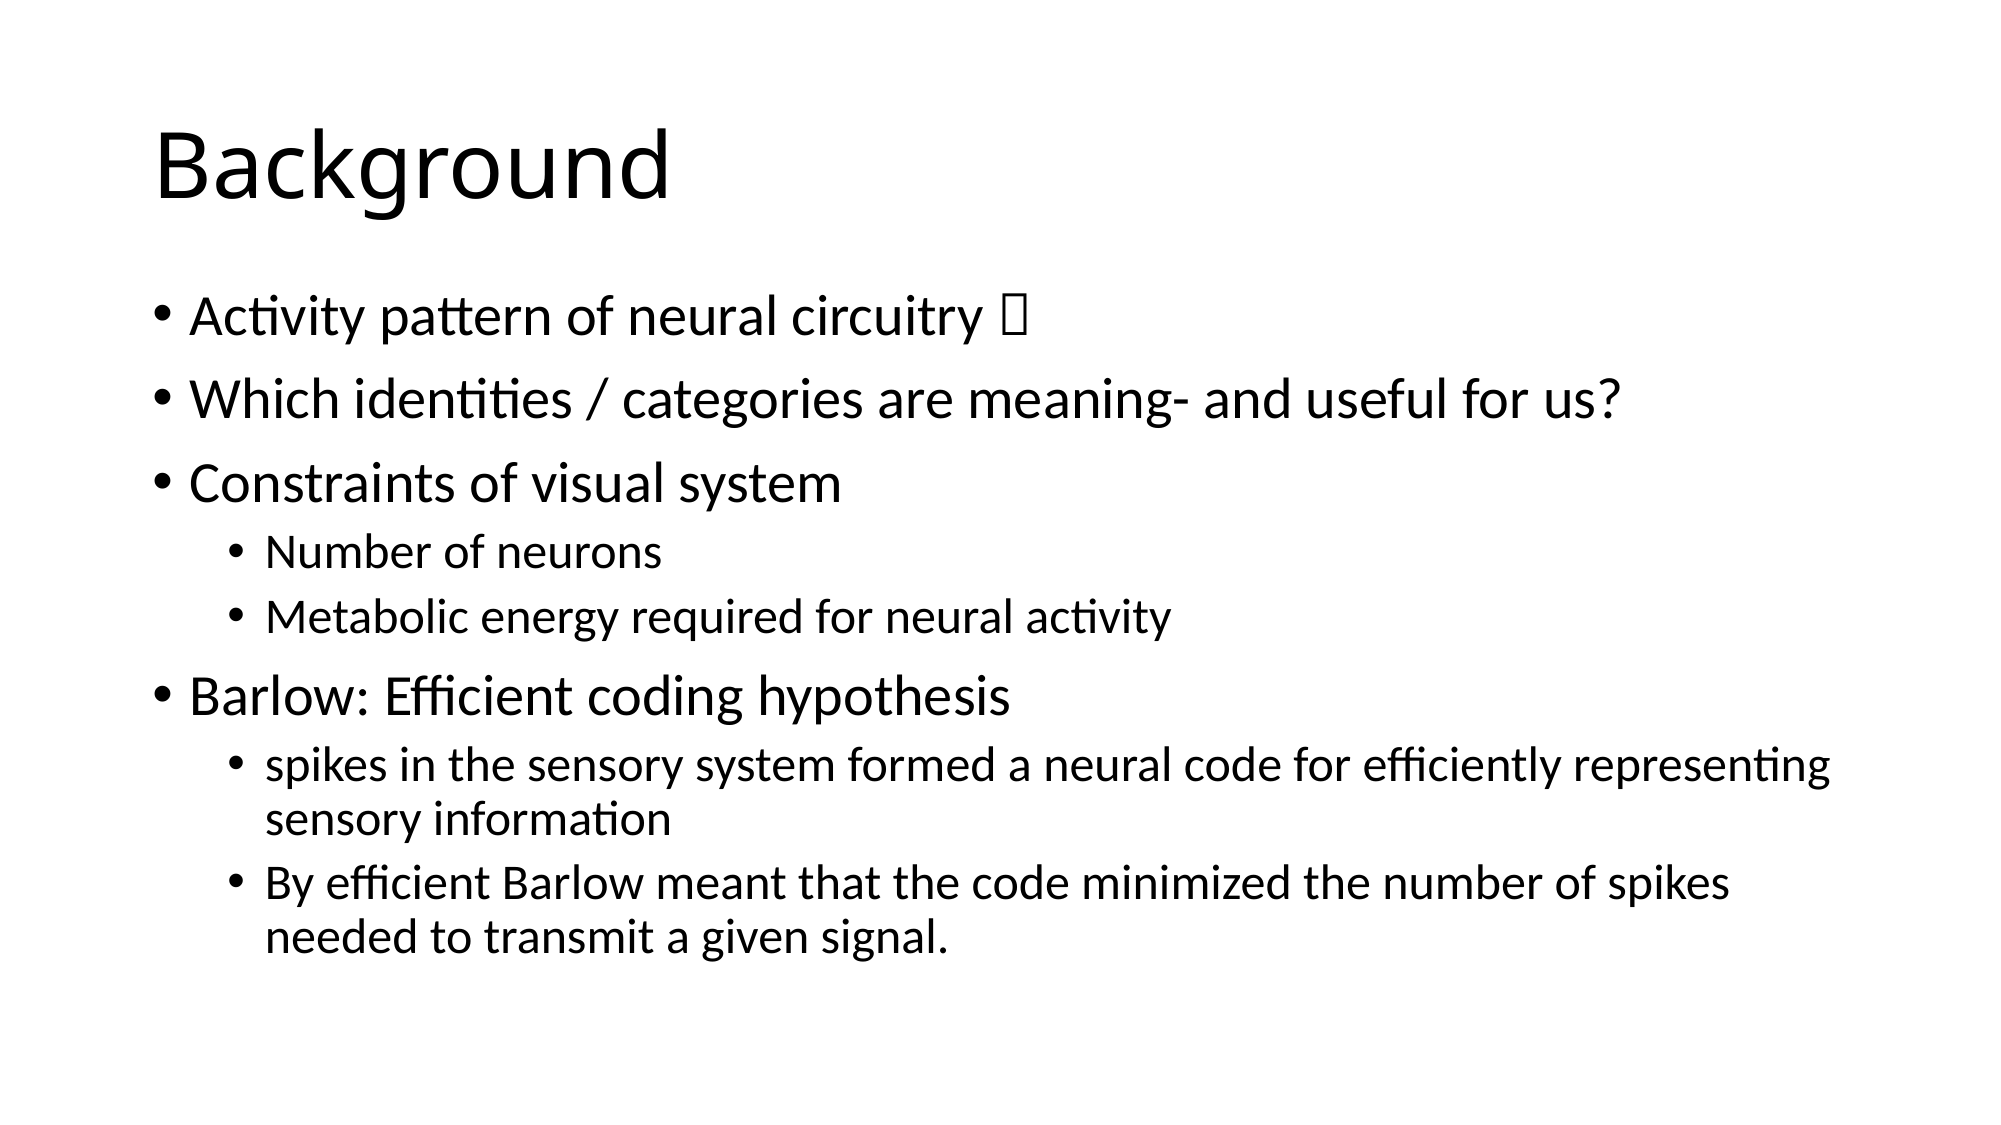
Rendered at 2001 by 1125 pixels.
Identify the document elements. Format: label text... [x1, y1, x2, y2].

list Activity pattern of neural circuitry  Which identities / categories are meaning- and useful for us? Constraints of visual system Number of neurons Metabolic energy required for neural activity Barlow: Efficient coding hypothesis spikes in the sensory system formed a neural code for efficiently representing sensory information By efficient Barlow meant that the code minimized the number of spikes needed to transmit a given signal. [137, 277, 1863, 1014]
title Background [137, 59, 1863, 277]
